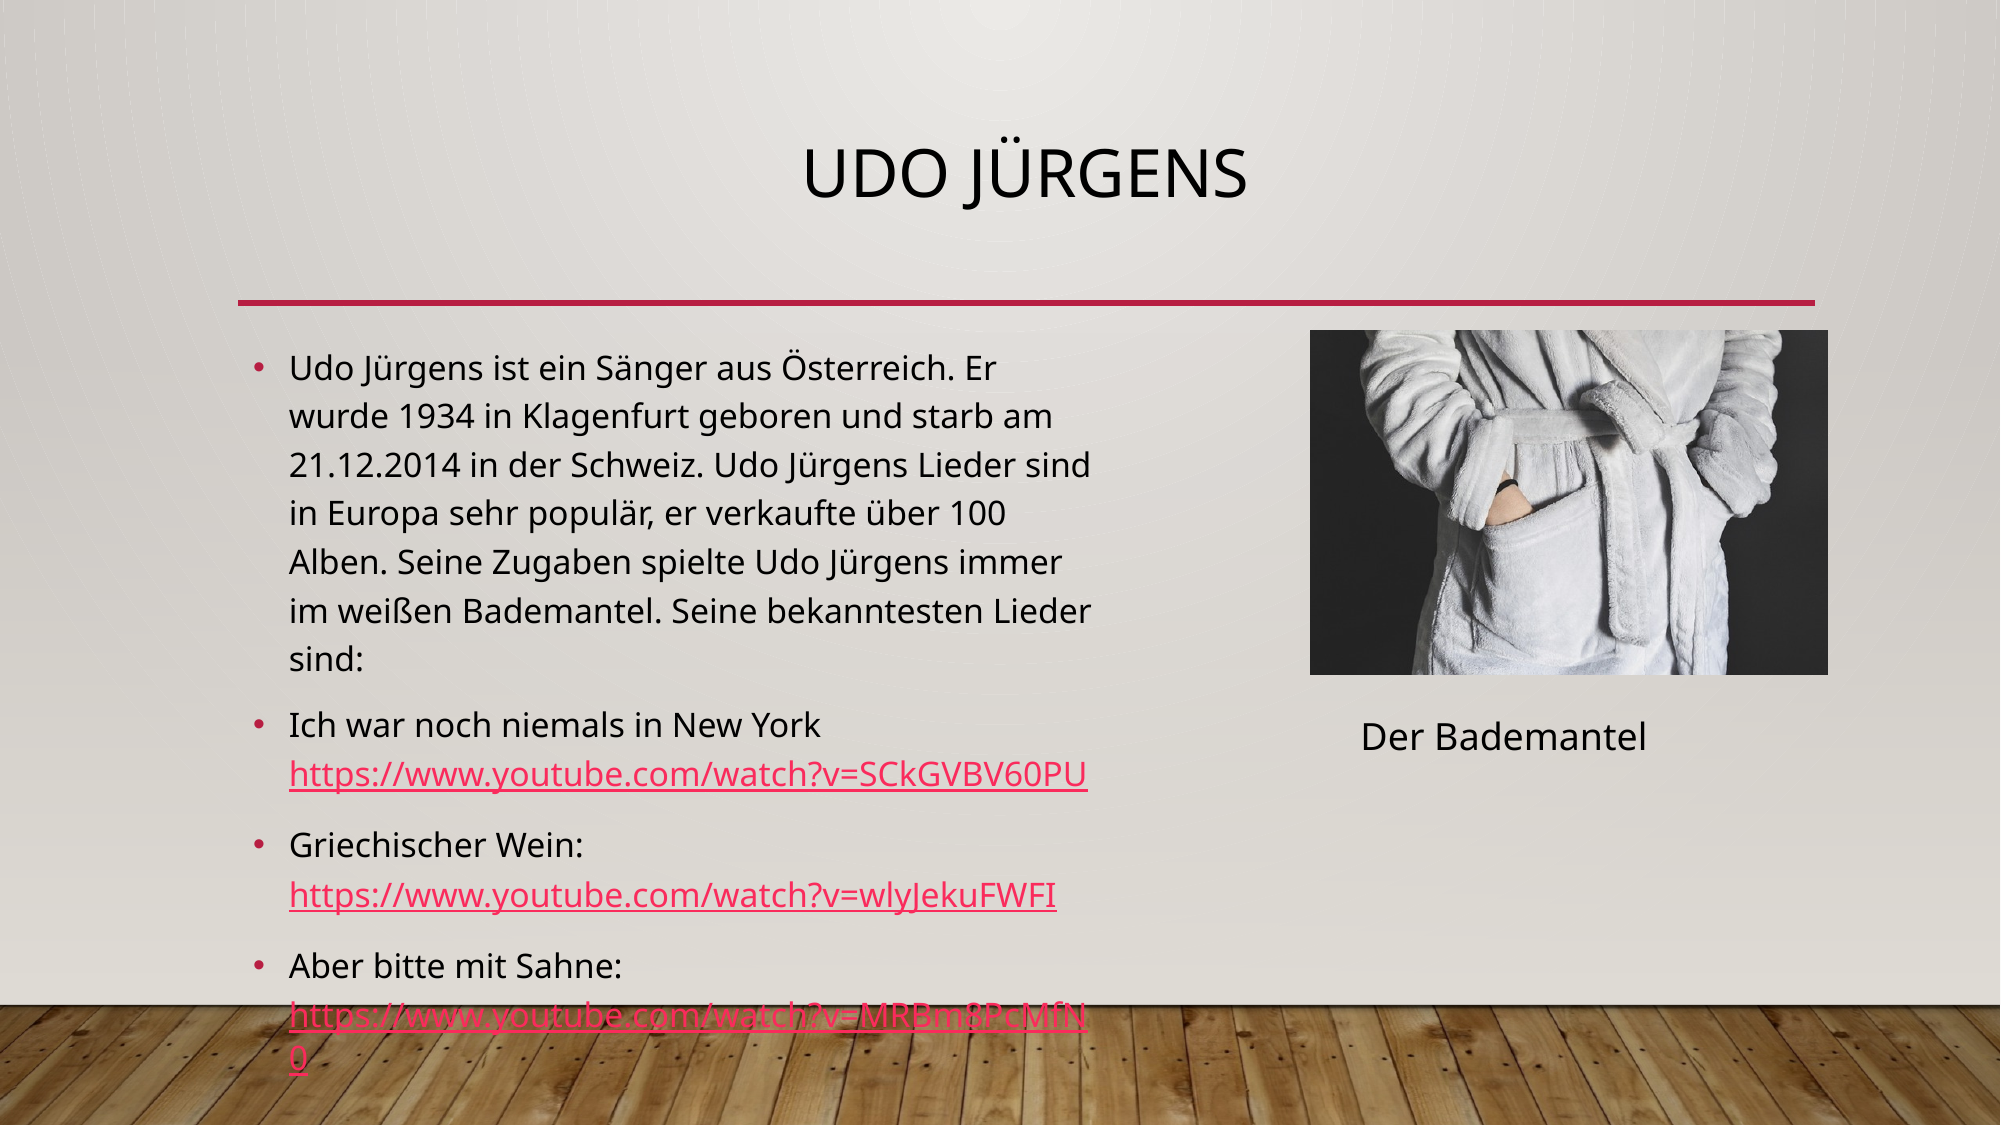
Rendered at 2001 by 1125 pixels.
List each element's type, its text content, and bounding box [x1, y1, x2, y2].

picture [0, 1005, 2000, 1125]
picture [1309, 330, 1828, 676]
list Udo Jürgens ist ein Sänger aus Österreich. Er wurde 1934 in Klagenfurt geboren und starb am 21.12.2014 in der Schweiz. Udo Jürgens Lieder sind in Europa sehr populär, er verkaufte über 100 Alben. Seine Zugaben spielte Udo Jürgens immer im weißen Bademantel. Seine bekanntesten Lieder sind: Ich war noch niemals in New York https://www.youtube.com/watch?v=SCkGVBV60PU Griechischer Wein: https://www.youtube.com/watch?v=wlyJekuFWFI Aber bitte mit Sahne: https://www.youtube.com/watch?v=MRBm8PcMfN0 [238, 330, 1109, 1052]
title Udo Jürgens [238, 131, 1814, 305]
text_box Der Bademantel [1345, 705, 1814, 766]
